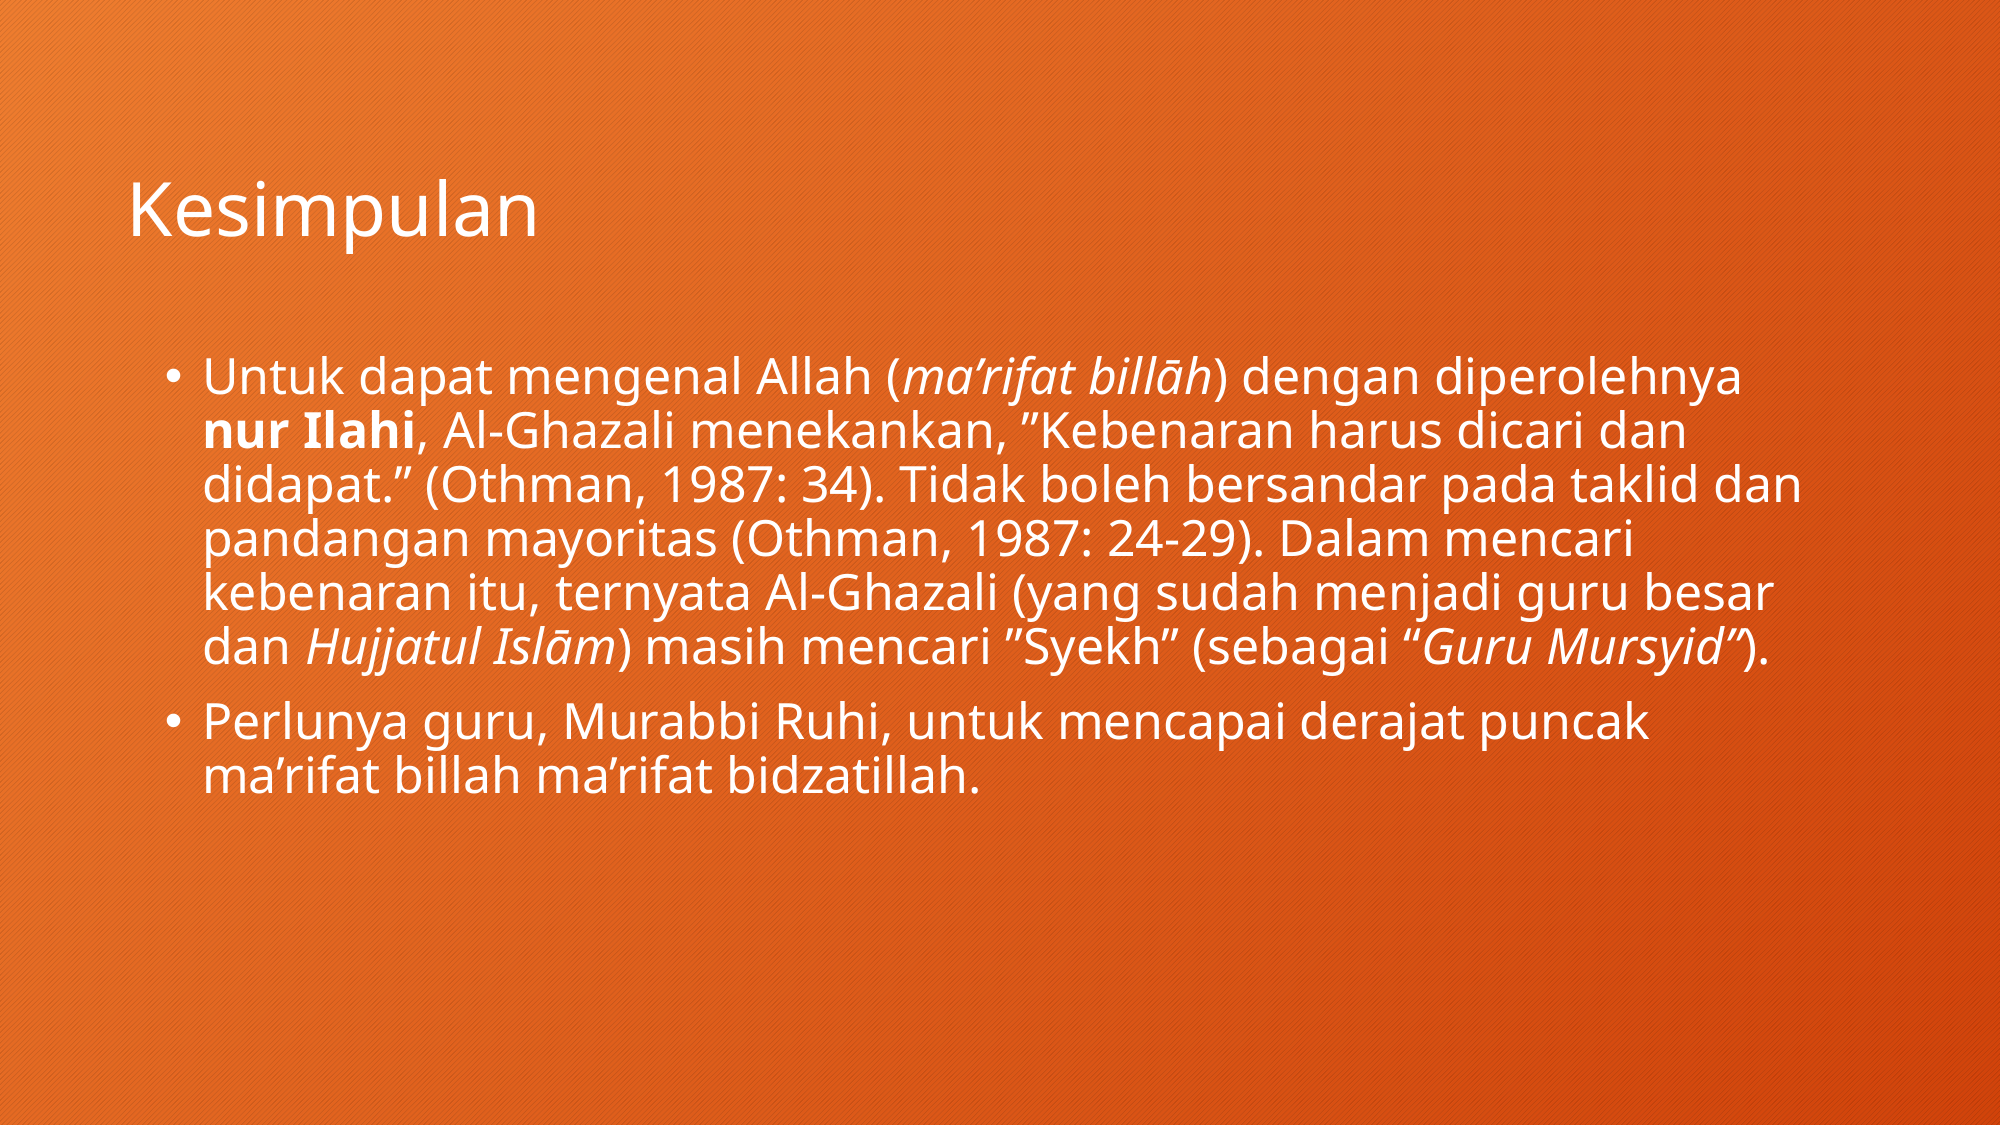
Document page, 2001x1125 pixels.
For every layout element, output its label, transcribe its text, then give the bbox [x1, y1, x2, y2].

list Untuk dapat mengenal Allah (ma’rifat billāh) dengan diperolehnya nur Ilahi, Al-Ghazali menekankan, ”Kebenaran harus dicari dan didapat.” (Othman, 1987: 34). Tidak boleh bersandar pada taklid dan pandangan mayoritas (Othman, 1987: 24-29). Dalam mencari kebenaran itu, ternyata Al-Ghazali (yang sudah menjadi guru besar dan Hujjatul Islām) masih mencari ”Syekh” (sebagai “Guru Mursyid”). Perlunya guru, Murabbi Ruhi, untuk mencapai derajat puncak ma’rifat billah ma’rifat bidzatillah. [149, 343, 1850, 1002]
title Kesimpulan [111, 123, 1689, 301]
